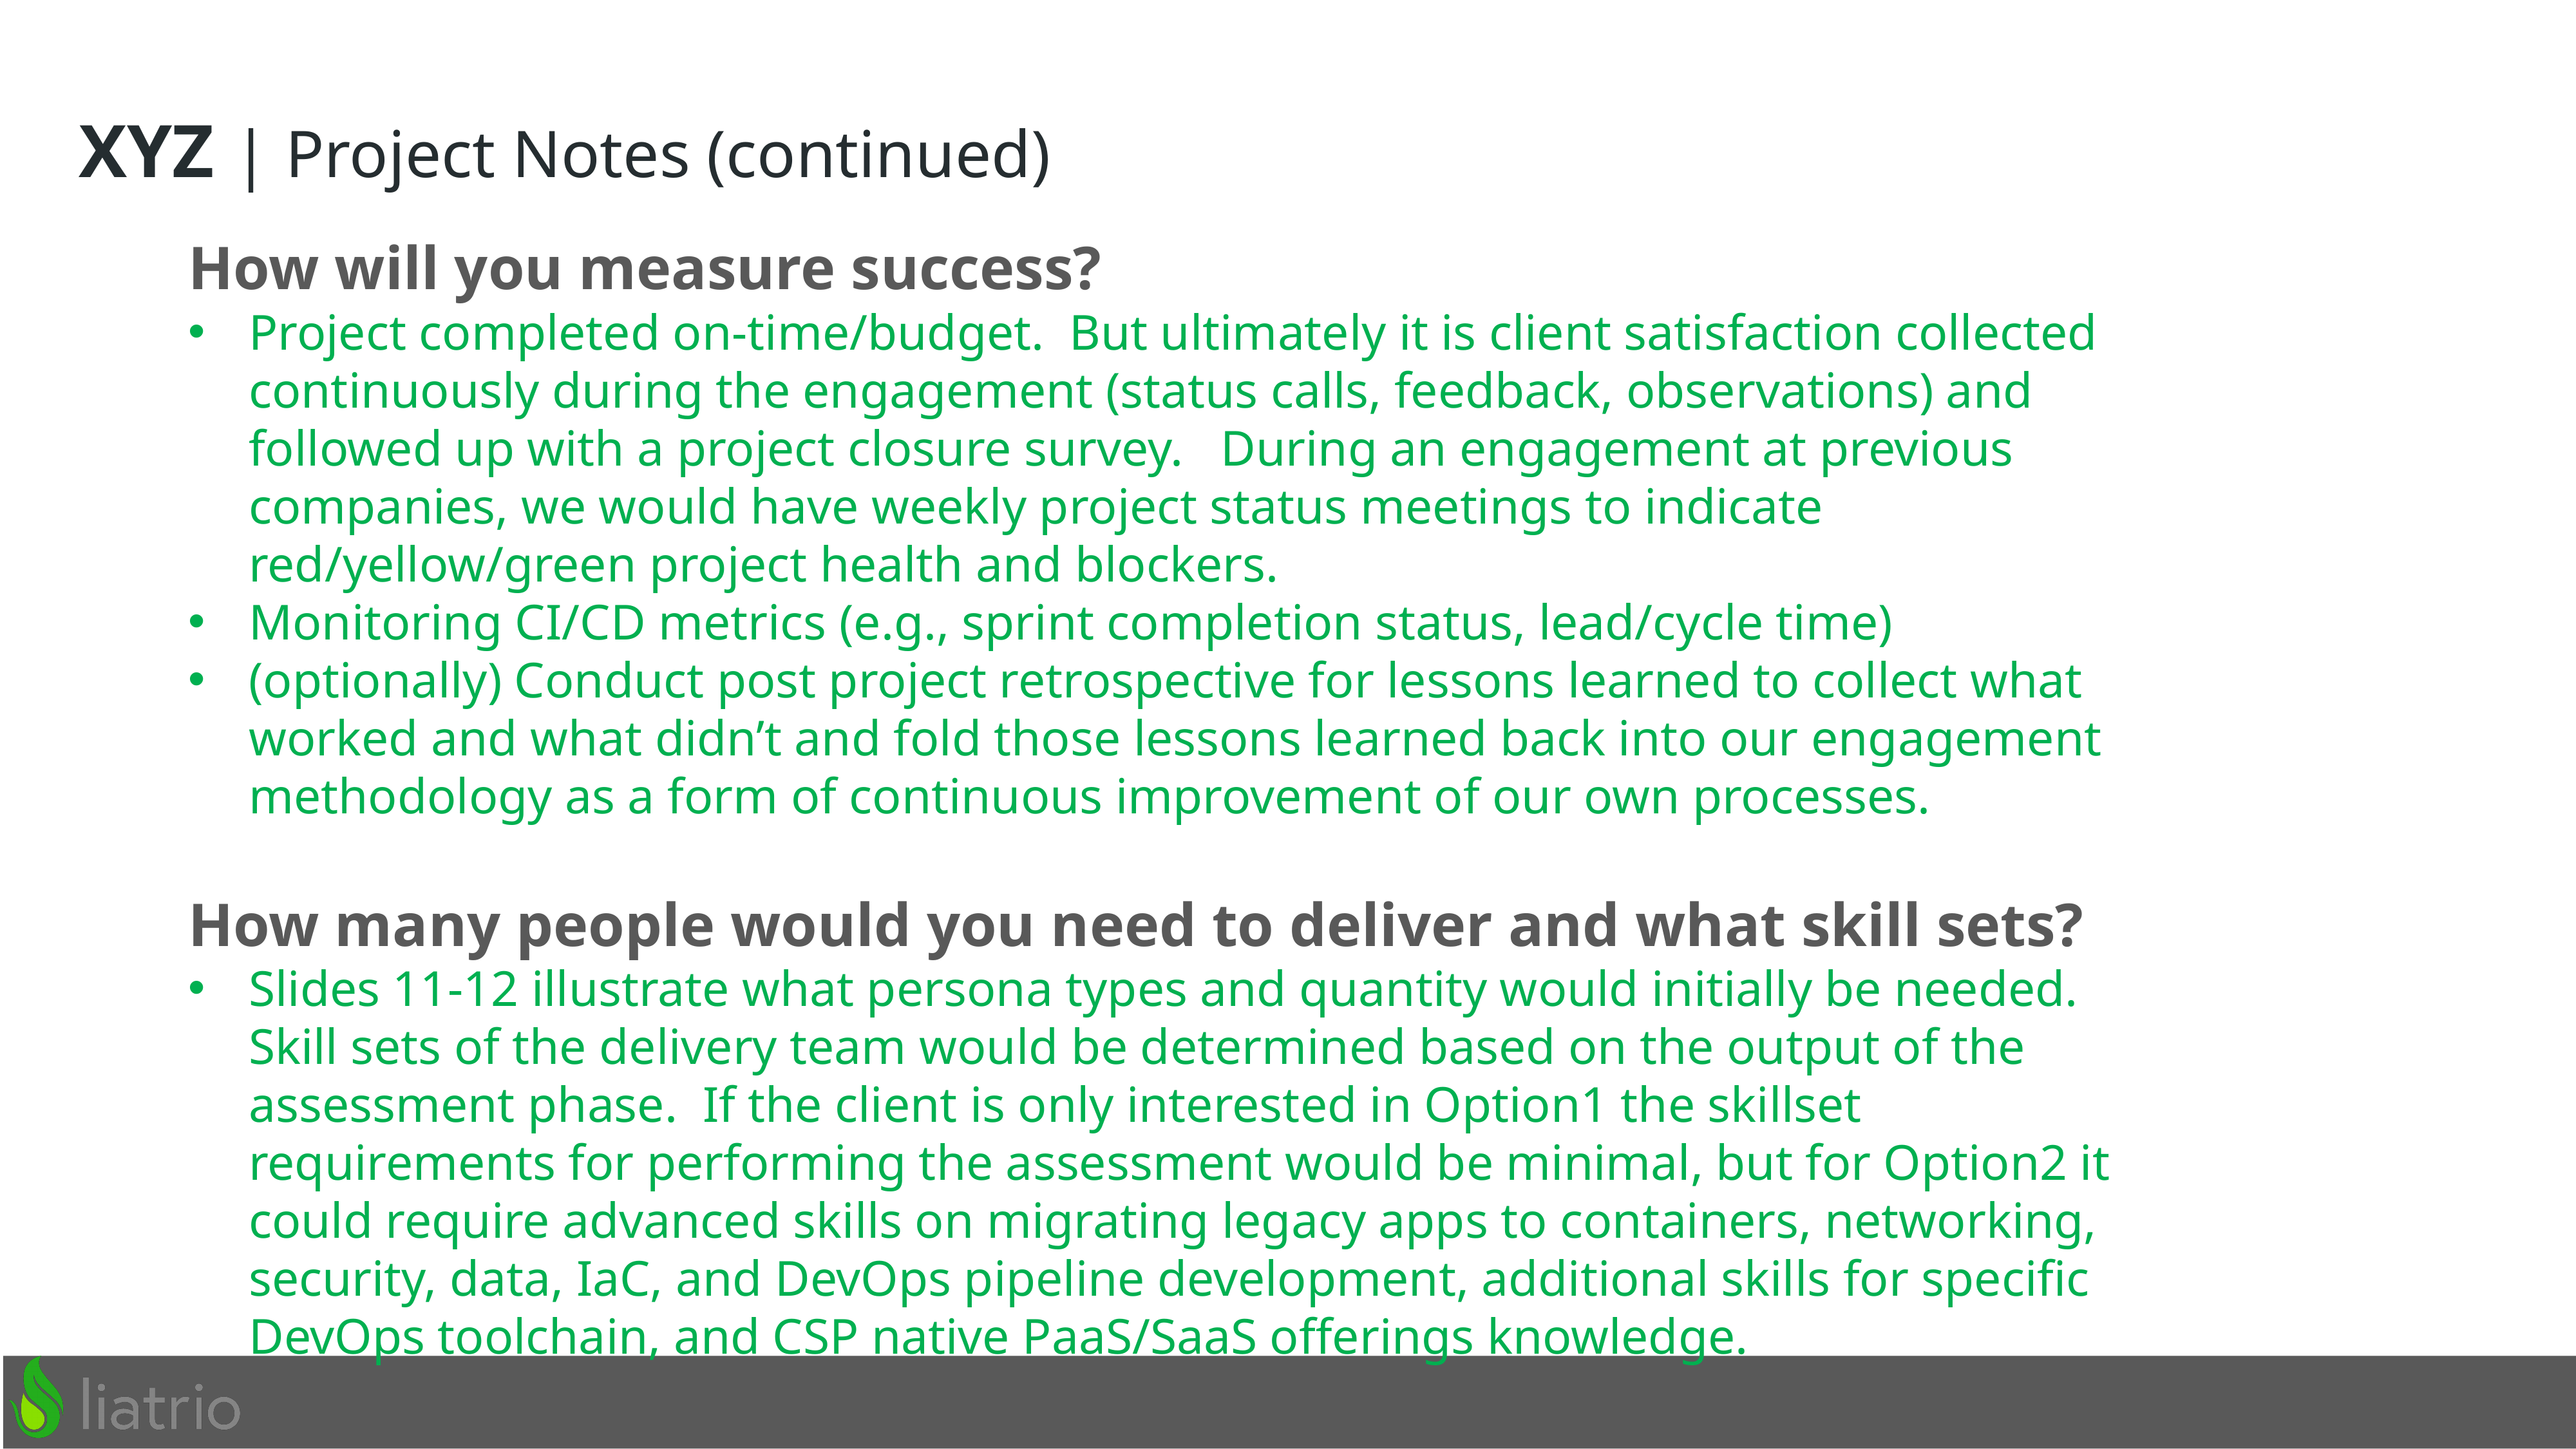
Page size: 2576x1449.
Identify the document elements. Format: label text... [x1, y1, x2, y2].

text_box How will you measure success? Project completed on-time/budget. But ultimately it is client satisfaction collected continuously during the engagement (status calls, feedback, observations) and followed up with a project closure survey. During an engagement at previous companies, we would have weekly project status meetings to indicate red/yellow/green project health and blockers. Monitoring CI/CD metrics (e.g., sprint completion status, lead/cycle time) (optionally) Conduct post project retrospective for lessons learned to collect what worked and what didn’t and fold those lessons learned back into our engagement methodology as a form of continuous improvement of our own processes. How many people would you need to deliver and what skill sets? Slides 11-12 illustrate what persona types and quantity would initially be needed. Skill sets of the delivery team would be determined based on the output of the assessment phase. If the client is only interested in Option1 the skillset requirements for performing the assessment would be minimal, but for Option2 it could require advanced skills on migrating legacy apps to containers, networking, security, data, IaC, and DevOps pipeline development, additional skills for specific DevOps toolchain, and CSP native PaaS/SaaS offerings knowledge. [130, 225, 2141, 1369]
text_box XYZ | Project Notes (continued) [69, 100, 1061, 197]
picture [8, 1356, 240, 1438]
